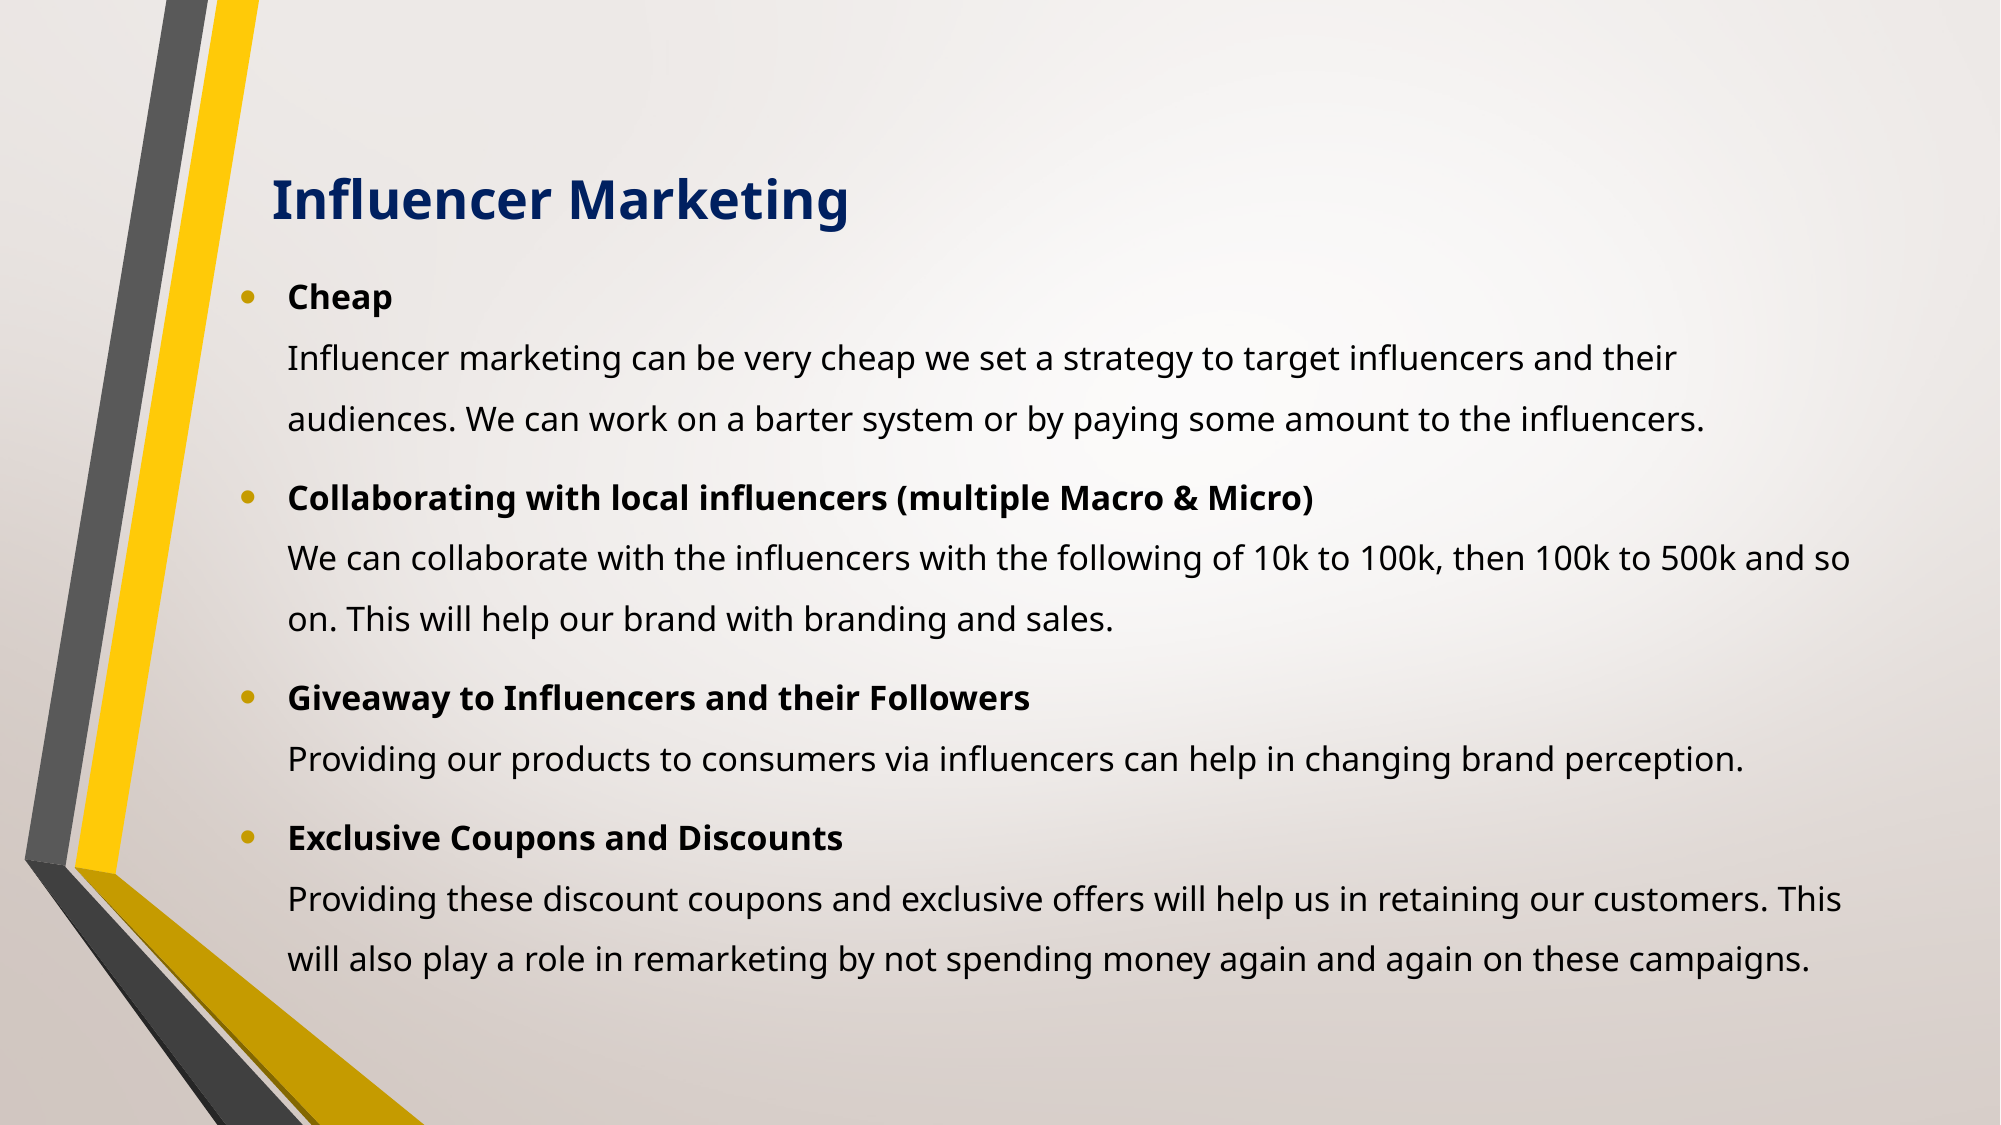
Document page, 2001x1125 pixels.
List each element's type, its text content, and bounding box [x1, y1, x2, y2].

list Cheap Influencer marketing can be very cheap we set a strategy to target influencers and their audiences. We can work on a barter system or by paying some amount to the influencers. Collaborating with local influencers (multiple Macro & Micro) We can collaborate with the influencers with the following of 10k to 100k, then 100k to 500k and so on. This will help our brand with branding and sales. Giveaway to Influencers and their Followers Providing our products to consumers via influencers can help in changing brand perception. Exclusive Coupons and Discounts Providing these discount coupons and exclusive offers will help us in retaining our customers. This will also play a role in remarketing by not spending money again and again on these campaigns. [224, 248, 1868, 996]
title Influencer Marketing [243, 157, 1887, 382]
